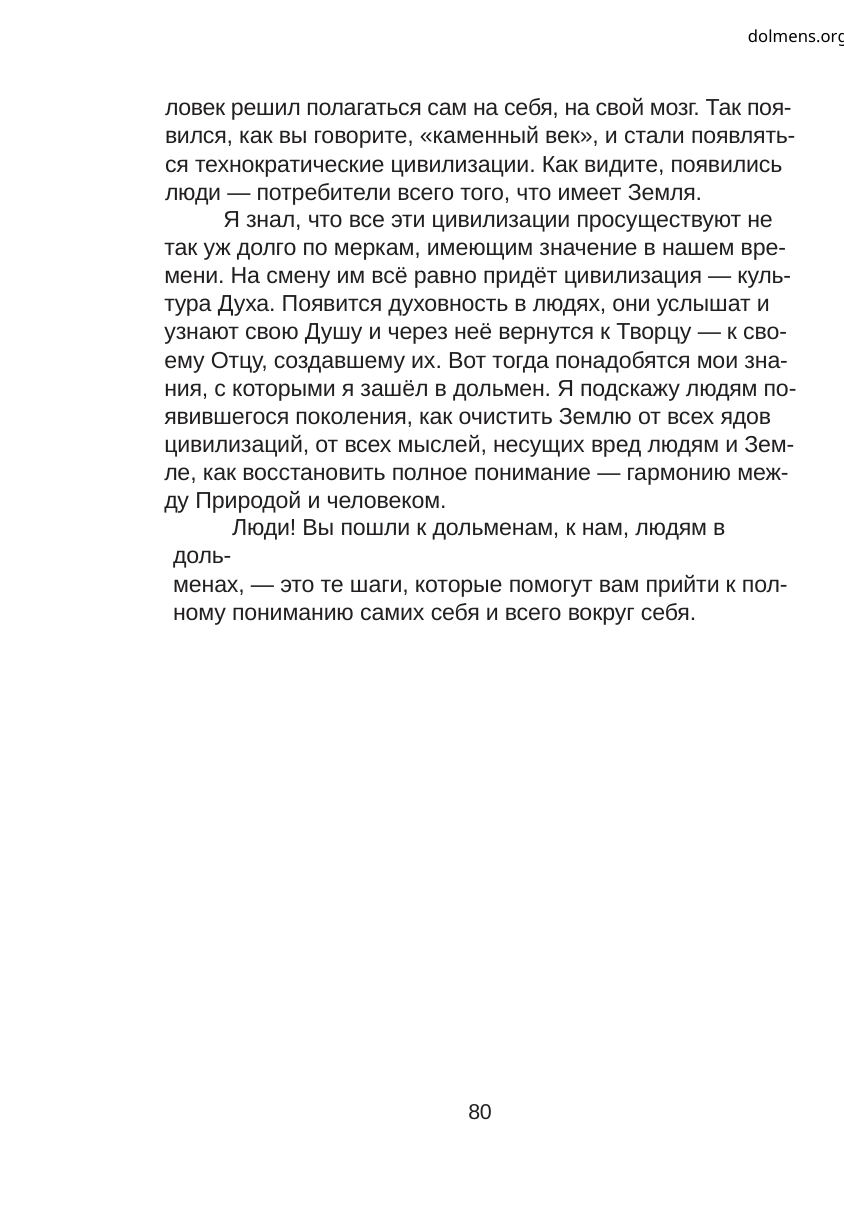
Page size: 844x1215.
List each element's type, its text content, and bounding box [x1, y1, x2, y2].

text_box Я знал, что все эти цивилизации просуществуют не так уж долго по меркам, имеющим значение в нашем вре- мени. На смену им всё равно придёт цивилизация — куль- тура Духа. Появится духовность в людях, они услышат и узнают свою Душу и через неё вернутся к Творцу — к сво- ему Отцу, создавшему их. Вот тогда понадобятся мои зна- ния, с которыми я зашёл в дольмен. Я подскажу людям по- явившегося поколения, как очистить Землю от всех ядов цивилизаций, от всех мыслей, несущих вред людям и Зем- ле, как восстановить полное понимание — гармонию меж- ду Природой и человеком. [164, 204, 797, 542]
text_box Люди! Вы пошли к дольменам, к нам, людям в доль- менах, — это те шаги, которые помогут вам прийти к пол- ному пониманию самих себя и всего вокруг себя. [173, 512, 788, 625]
text_box ловек решил полагаться сам на себя, на свой мозг. Так поя- вился, как вы говорите, «каменный век», и стали появлять- ся технократические цивилизации. Как видите, появились люди — потребители всего того, что имеет Земля. [165, 91, 796, 204]
text_box 80 [468, 1097, 493, 1151]
text_box dolmens.org [747, 27, 844, 66]
